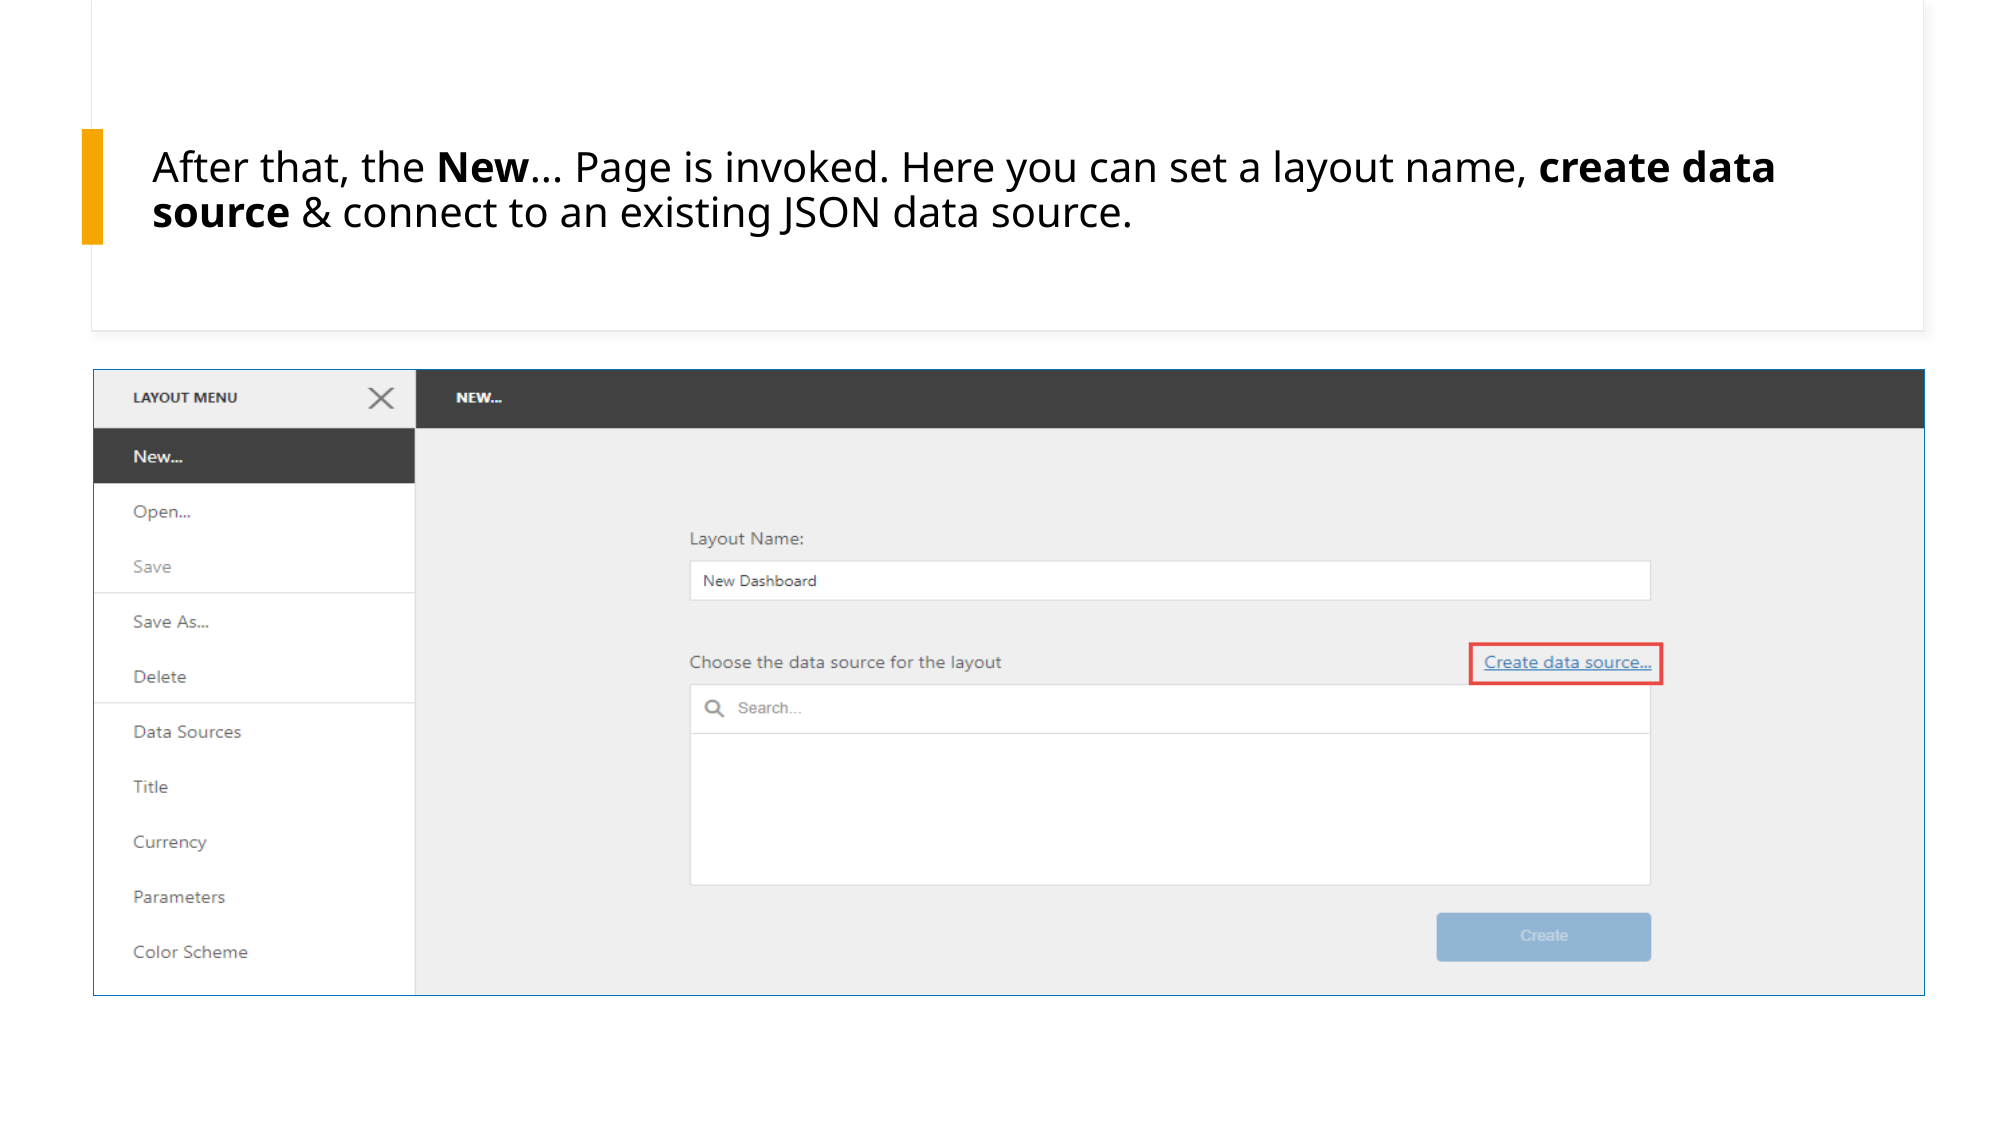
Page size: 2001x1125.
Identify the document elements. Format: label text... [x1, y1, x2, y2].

picture [93, 369, 1925, 996]
title After that, the New... Page is invoked. Here you can set a layout name, create data source & connect to an existing JSON data source. [137, 103, 1863, 279]
